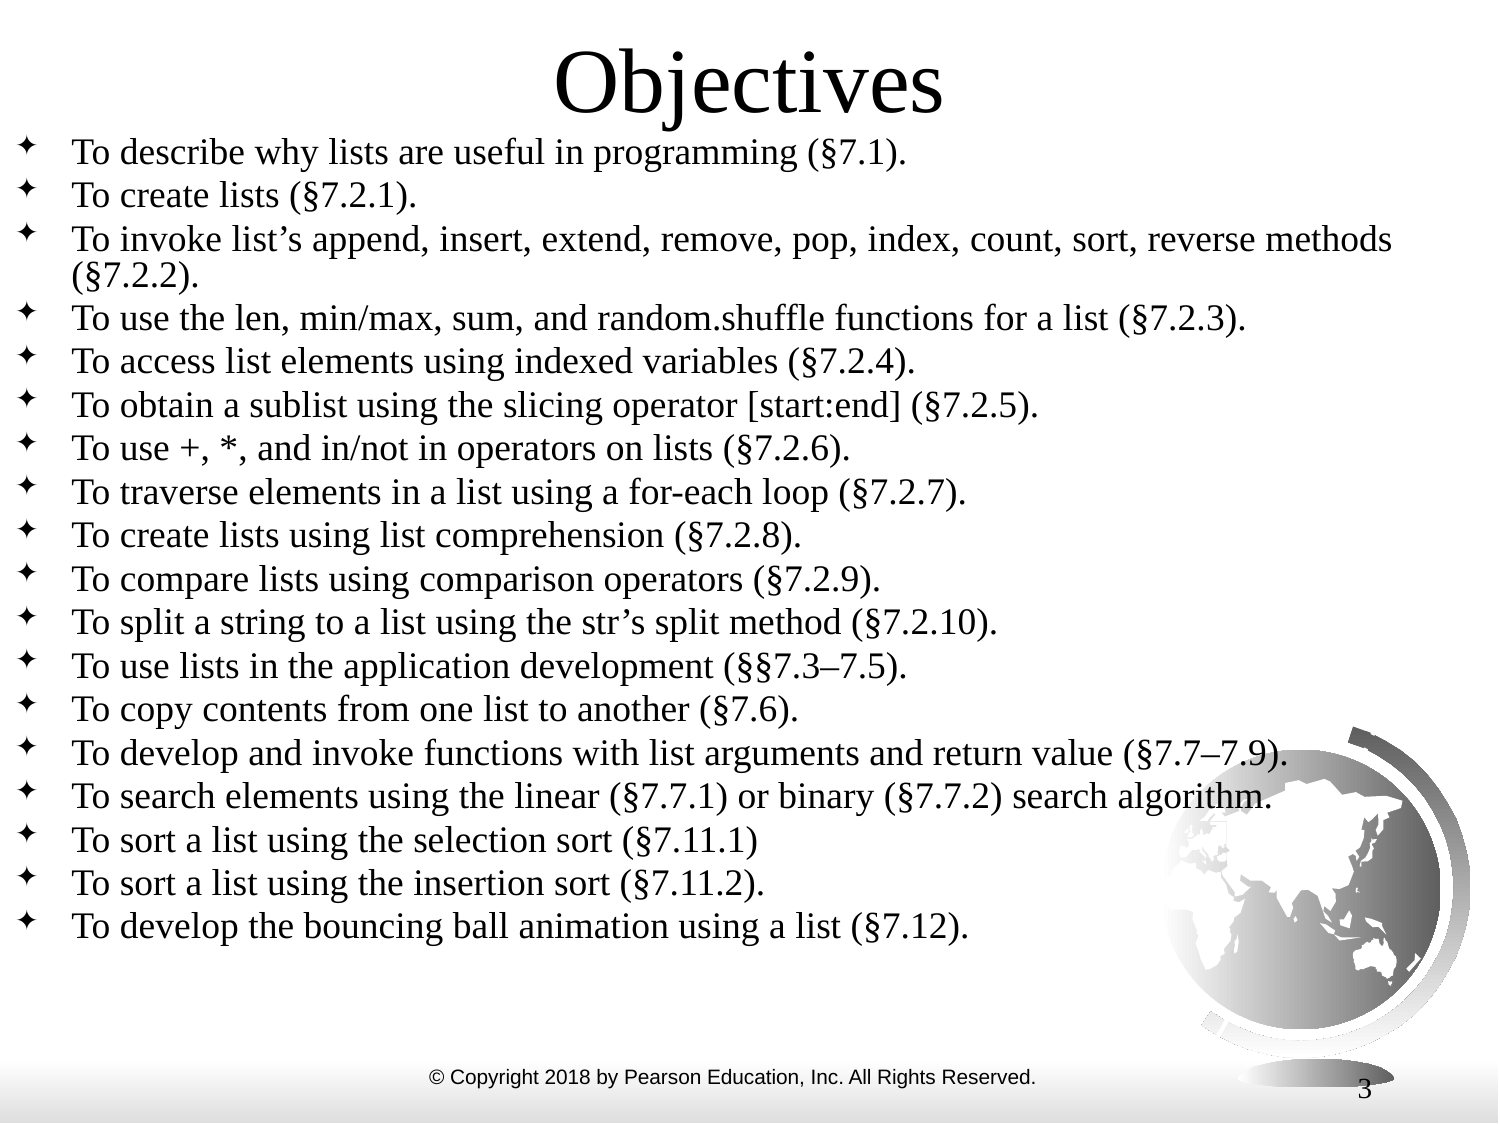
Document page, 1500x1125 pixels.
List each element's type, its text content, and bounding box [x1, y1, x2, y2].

list To describe why lists are useful in programming (§7.1). To create lists (§7.2.1). To invoke list’s append, insert, extend, remove, pop, index, count, sort, reverse methods (§7.2.2). To use the len, min/max, sum, and random.shuffle functions for a list (§7.2.3). To access list elements using indexed variables (§7.2.4). To obtain a sublist using the slicing operator [start:end] (§7.2.5). To use +, *, and in/not in operators on lists (§7.2.6). To traverse elements in a list using a for-each loop (§7.2.7). To create lists using list comprehension (§7.2.8). To compare lists using comparison operators (§7.2.9). To split a string to a list using the str’s split method (§7.2.10). To use lists in the application development (§§7.3–7.5). To copy contents from one list to another (§7.6). To develop and invoke functions with list arguments and return value (§7.7–7.9). To search elements using the linear (§7.7.1) or binary (§7.7.2) search algorithm. To sort a list using the selection sort (§7.11.1) To sort a list using the insertion sort (§7.11.2). To develop the bouncing ball animation using a list (§7.12). [0, 127, 1475, 1038]
slide_number 3 [1074, 1049, 1388, 1125]
title Objectives [112, 37, 1388, 116]
